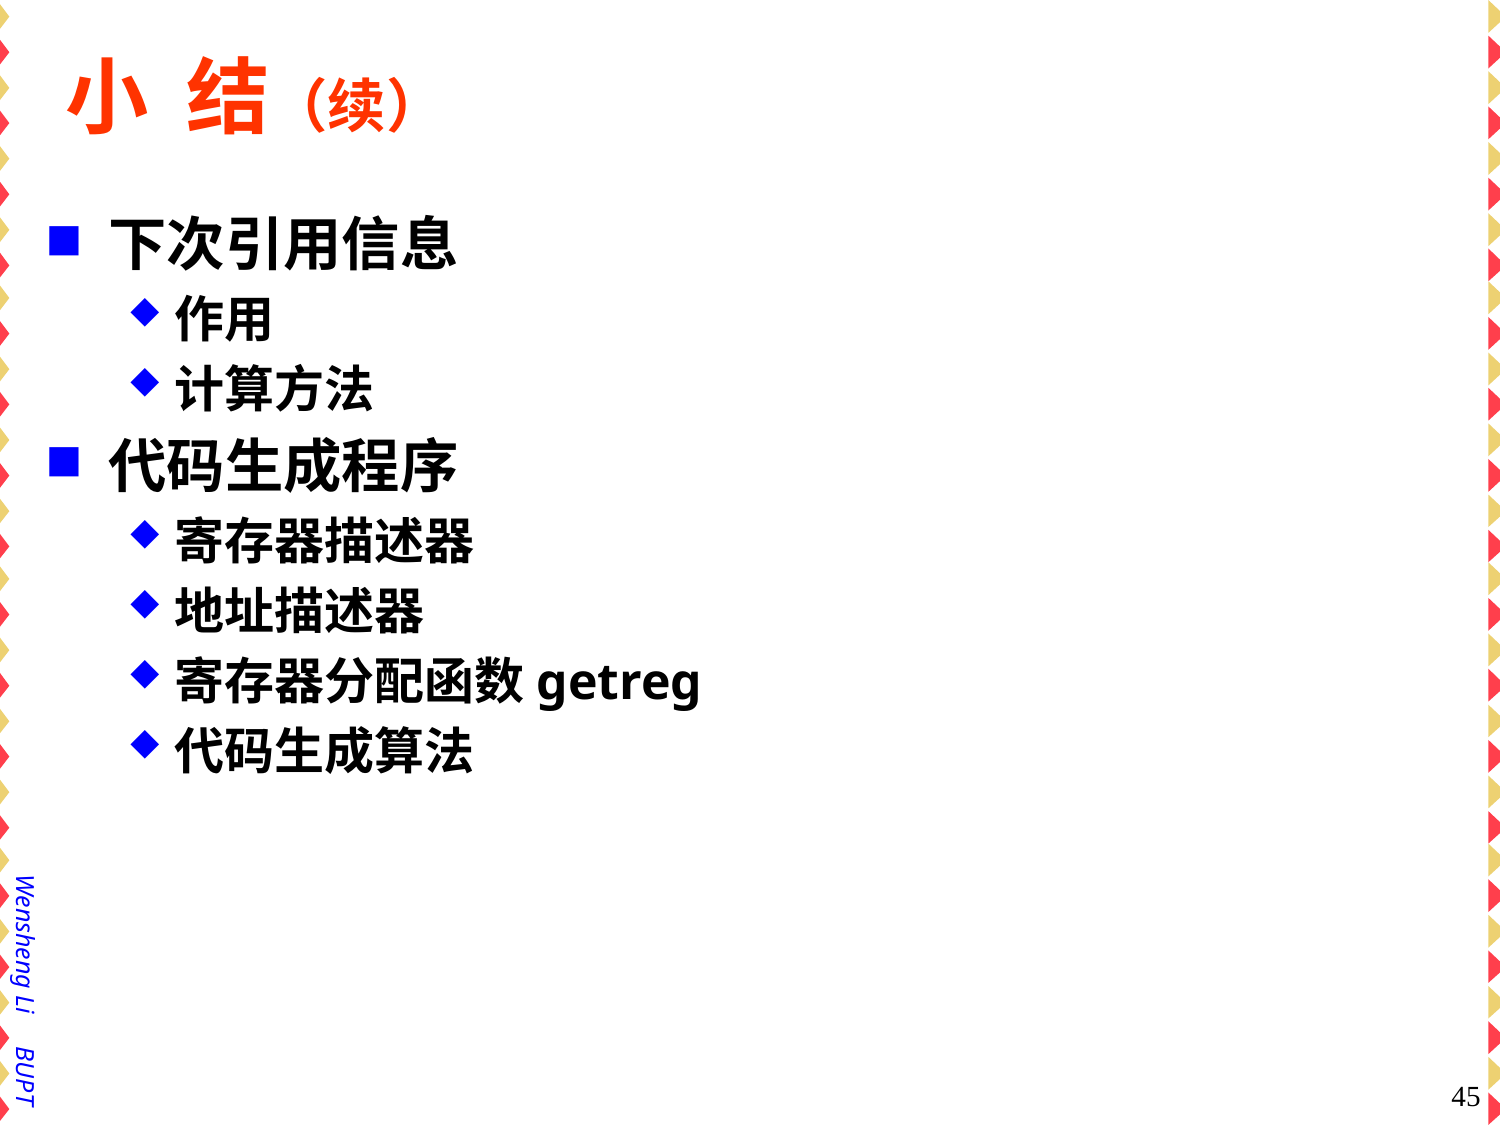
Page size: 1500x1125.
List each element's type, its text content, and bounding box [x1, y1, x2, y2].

list 下次引用信息 作用 计算方法 代码生成程序 寄存器描述器 地址描述器 寄存器分配函数getreg 代码生成算法 [37, 200, 1463, 1050]
slide_number 45 [1370, 1069, 1496, 1124]
title 小 结（续） [50, 24, 1463, 163]
